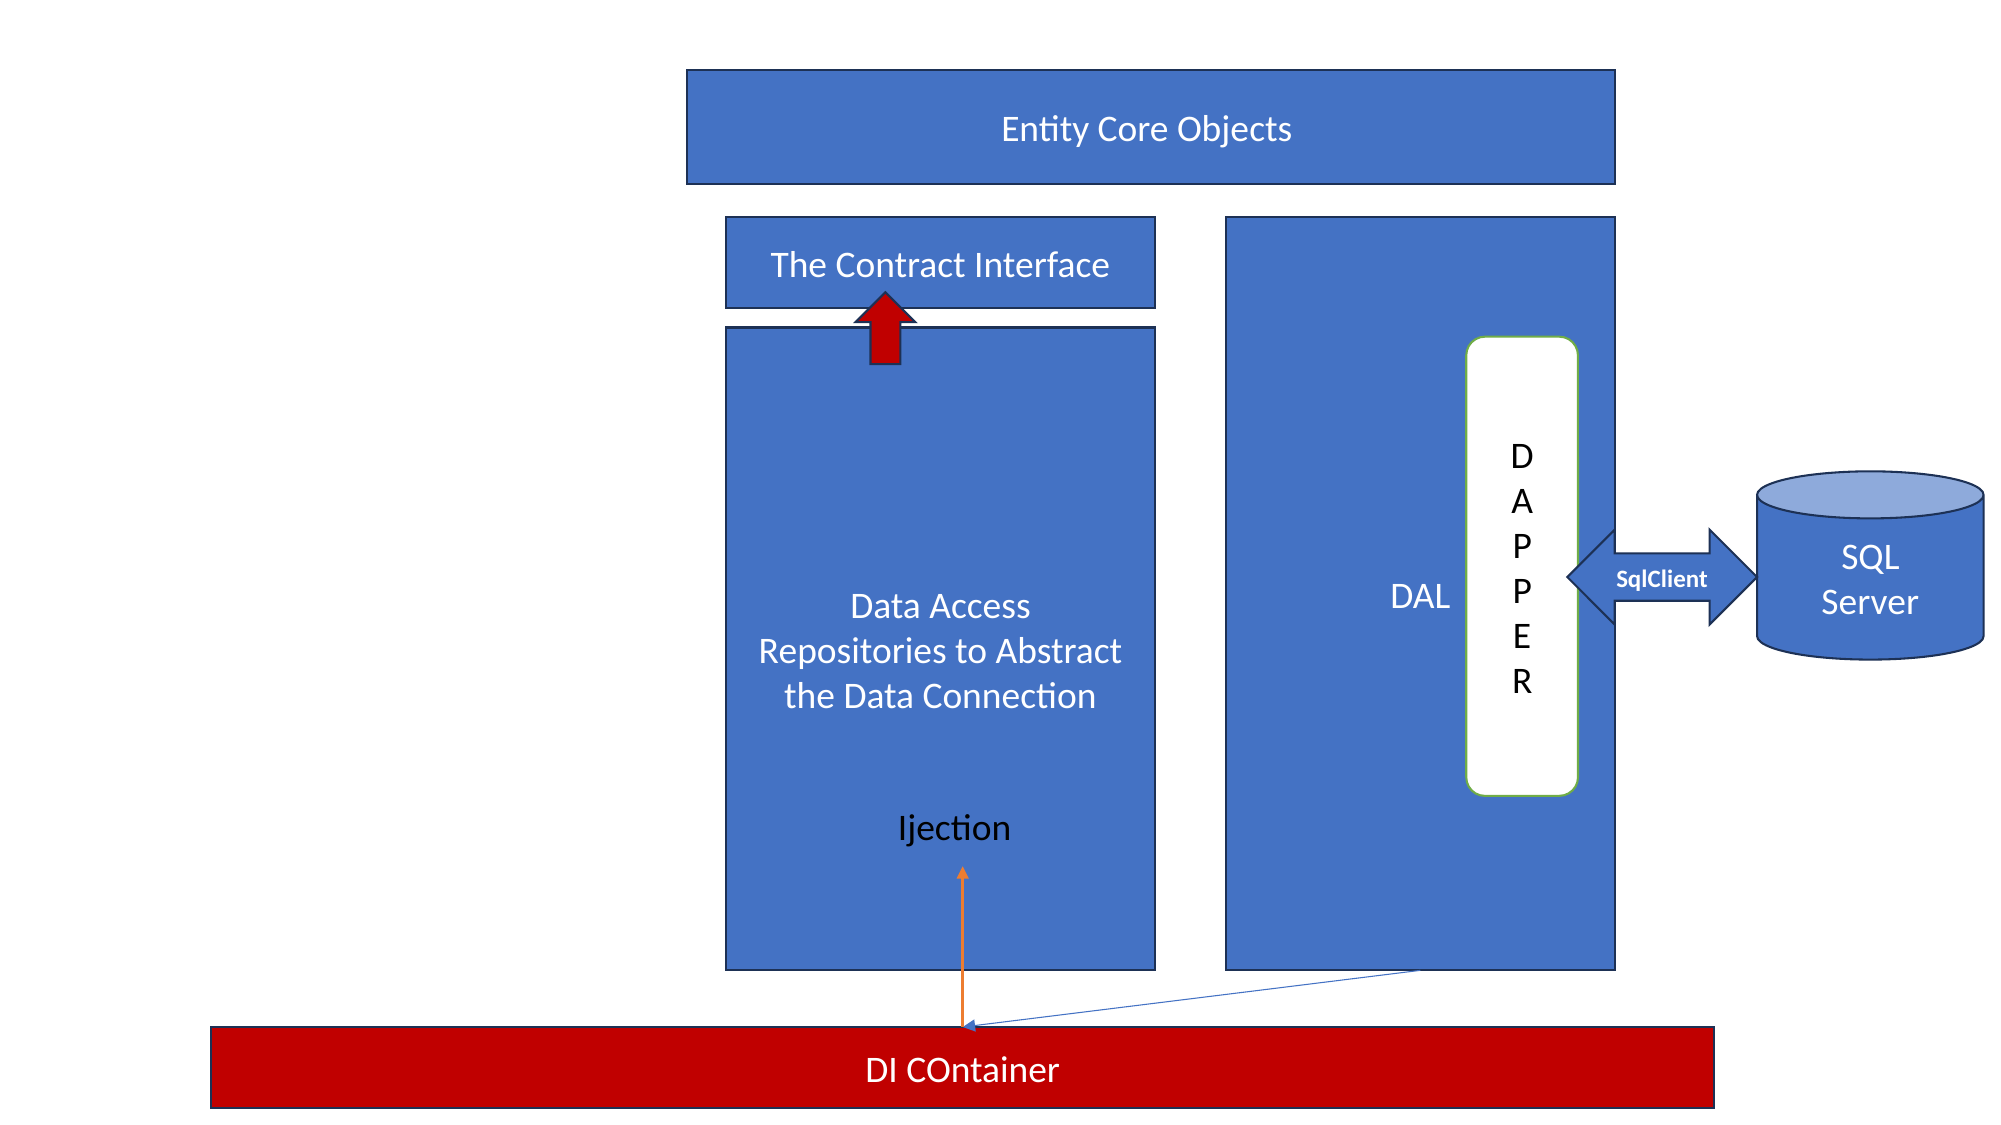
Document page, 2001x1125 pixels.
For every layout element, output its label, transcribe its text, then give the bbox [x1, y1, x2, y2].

text_box DI COntainer [210, 1026, 1715, 1109]
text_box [963, 970, 1421, 1028]
text_box Data Access Repositories to Abstract the Data Connection [725, 326, 1156, 971]
text_box [853, 290, 918, 366]
text_box SqlClient [1565, 527, 1759, 628]
text_box The Contract Interface [725, 216, 1156, 309]
text_box DAL [1225, 216, 1616, 971]
text_box SQL Server [1755, 470, 1985, 661]
text_box D A P P E R [1465, 335, 1580, 797]
text_box Ijection [883, 795, 1064, 856]
text_box Entity Core Objects [686, 69, 1616, 185]
